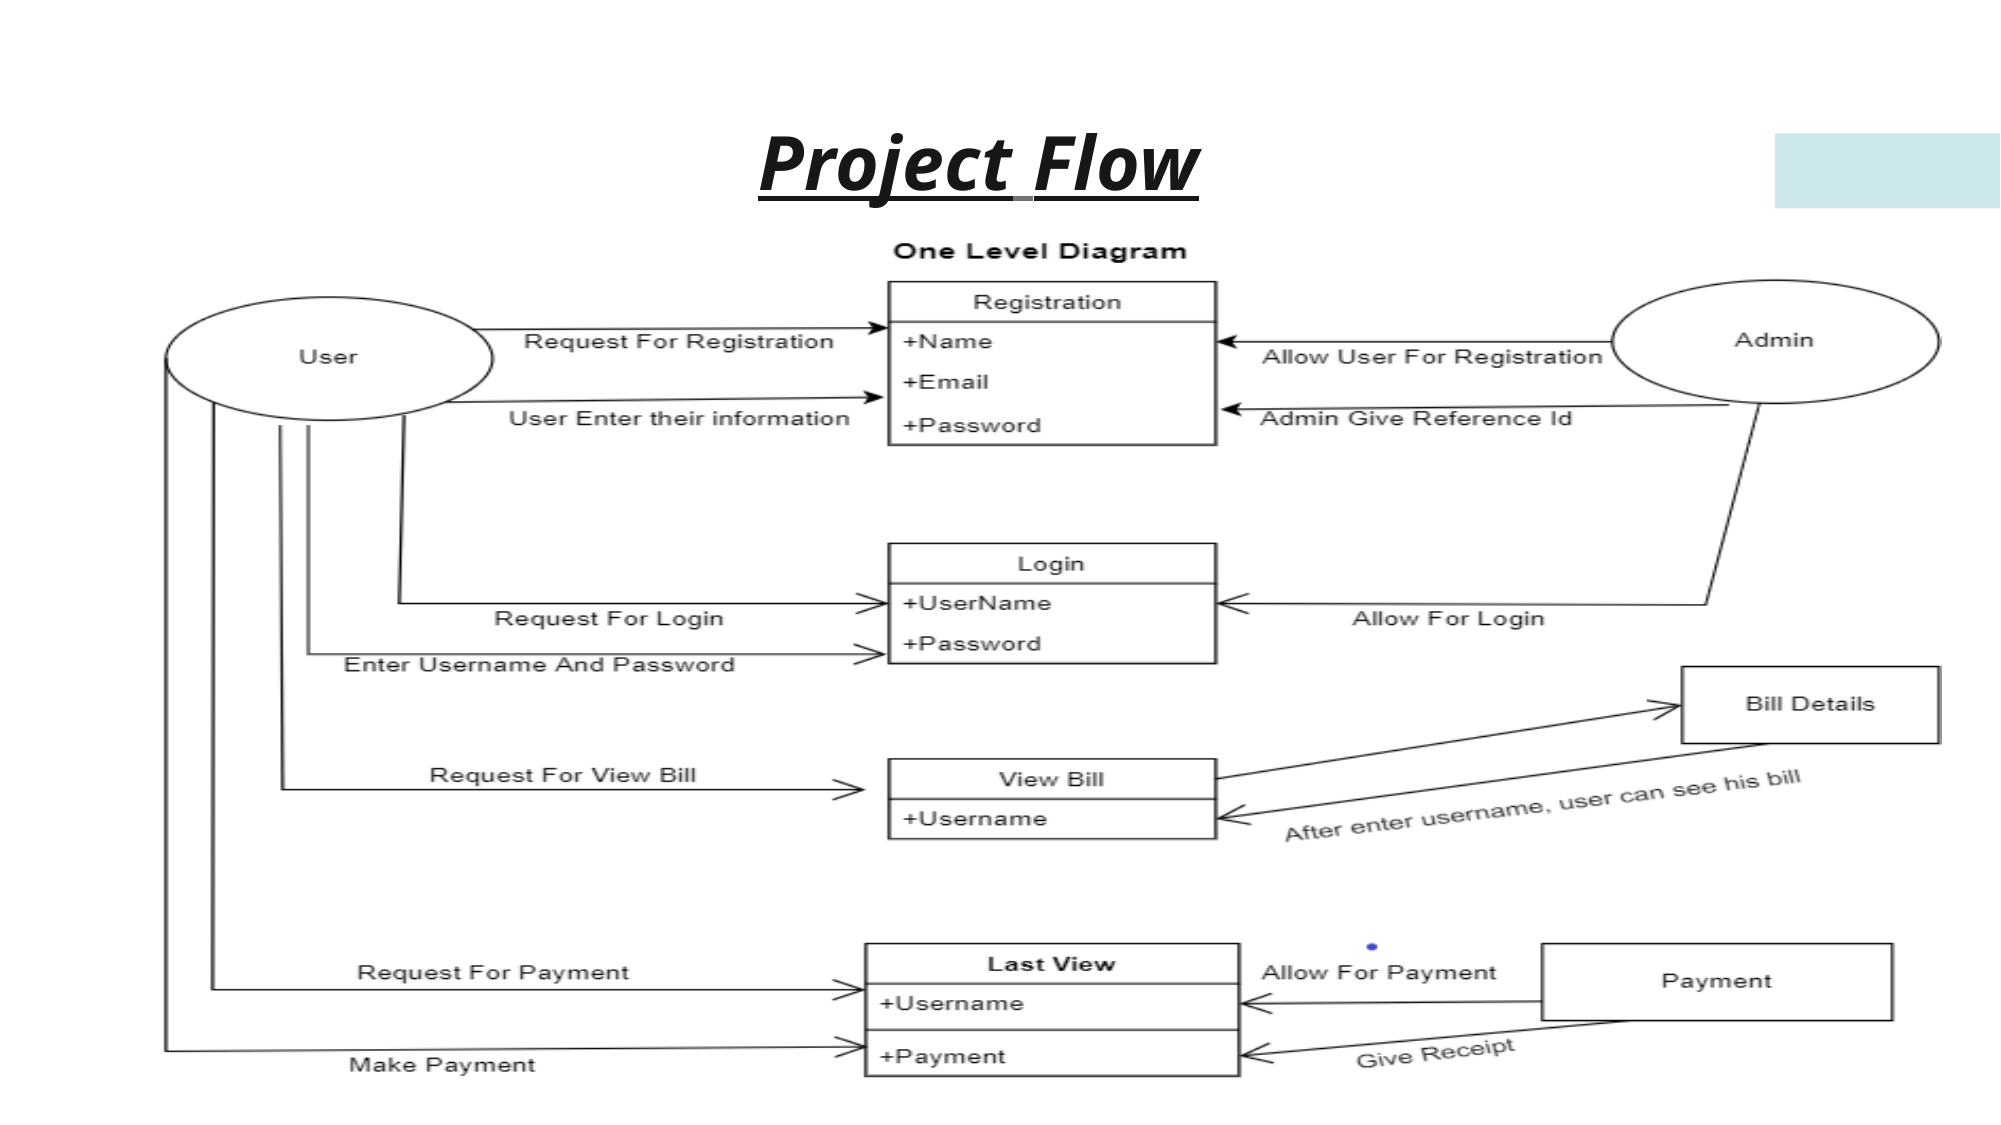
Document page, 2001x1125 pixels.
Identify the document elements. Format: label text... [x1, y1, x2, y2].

picture [134, 235, 1942, 1125]
title Project Flow [228, 77, 1729, 215]
